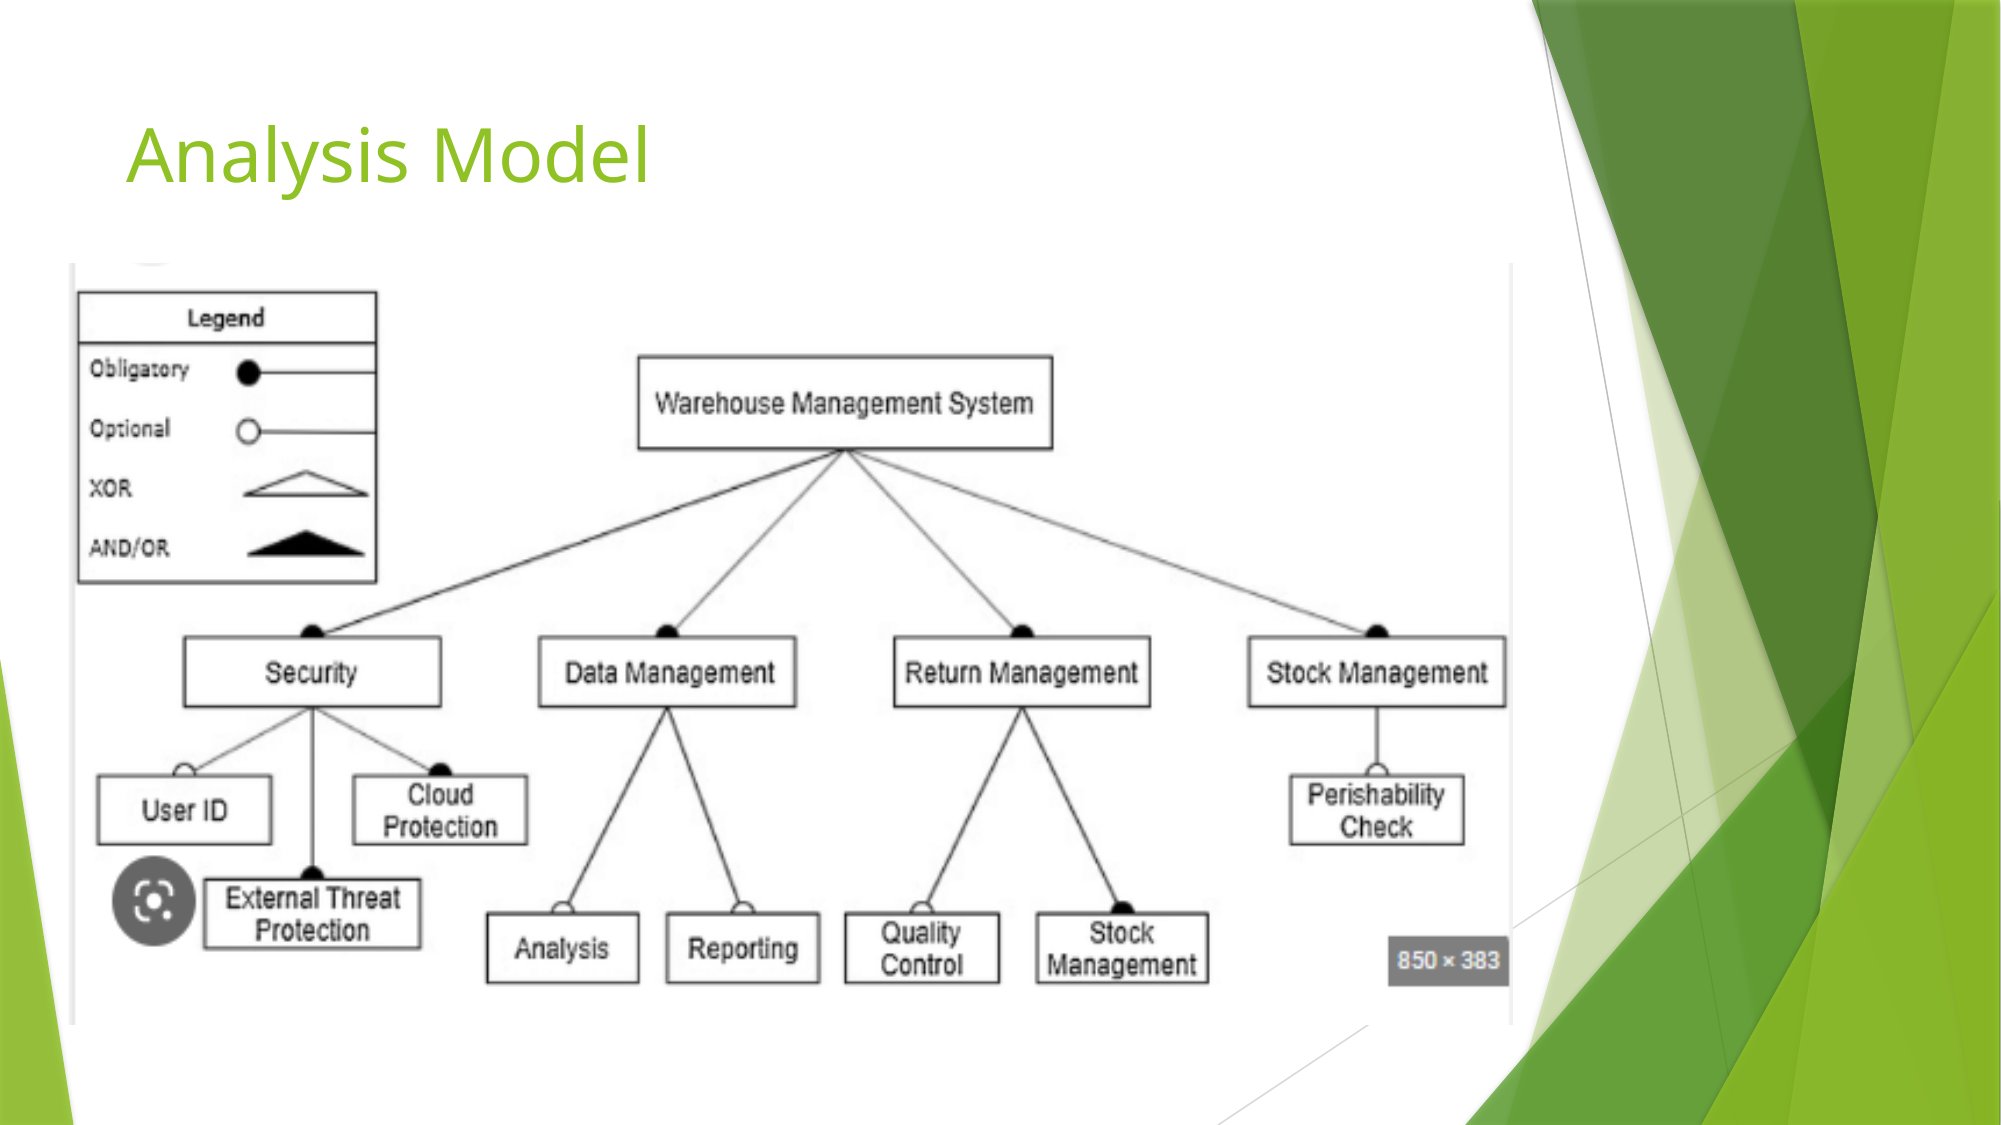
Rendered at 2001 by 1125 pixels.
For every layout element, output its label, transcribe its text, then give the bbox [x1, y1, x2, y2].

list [68, 263, 1514, 1025]
title Analysis Model [111, 99, 1522, 317]
